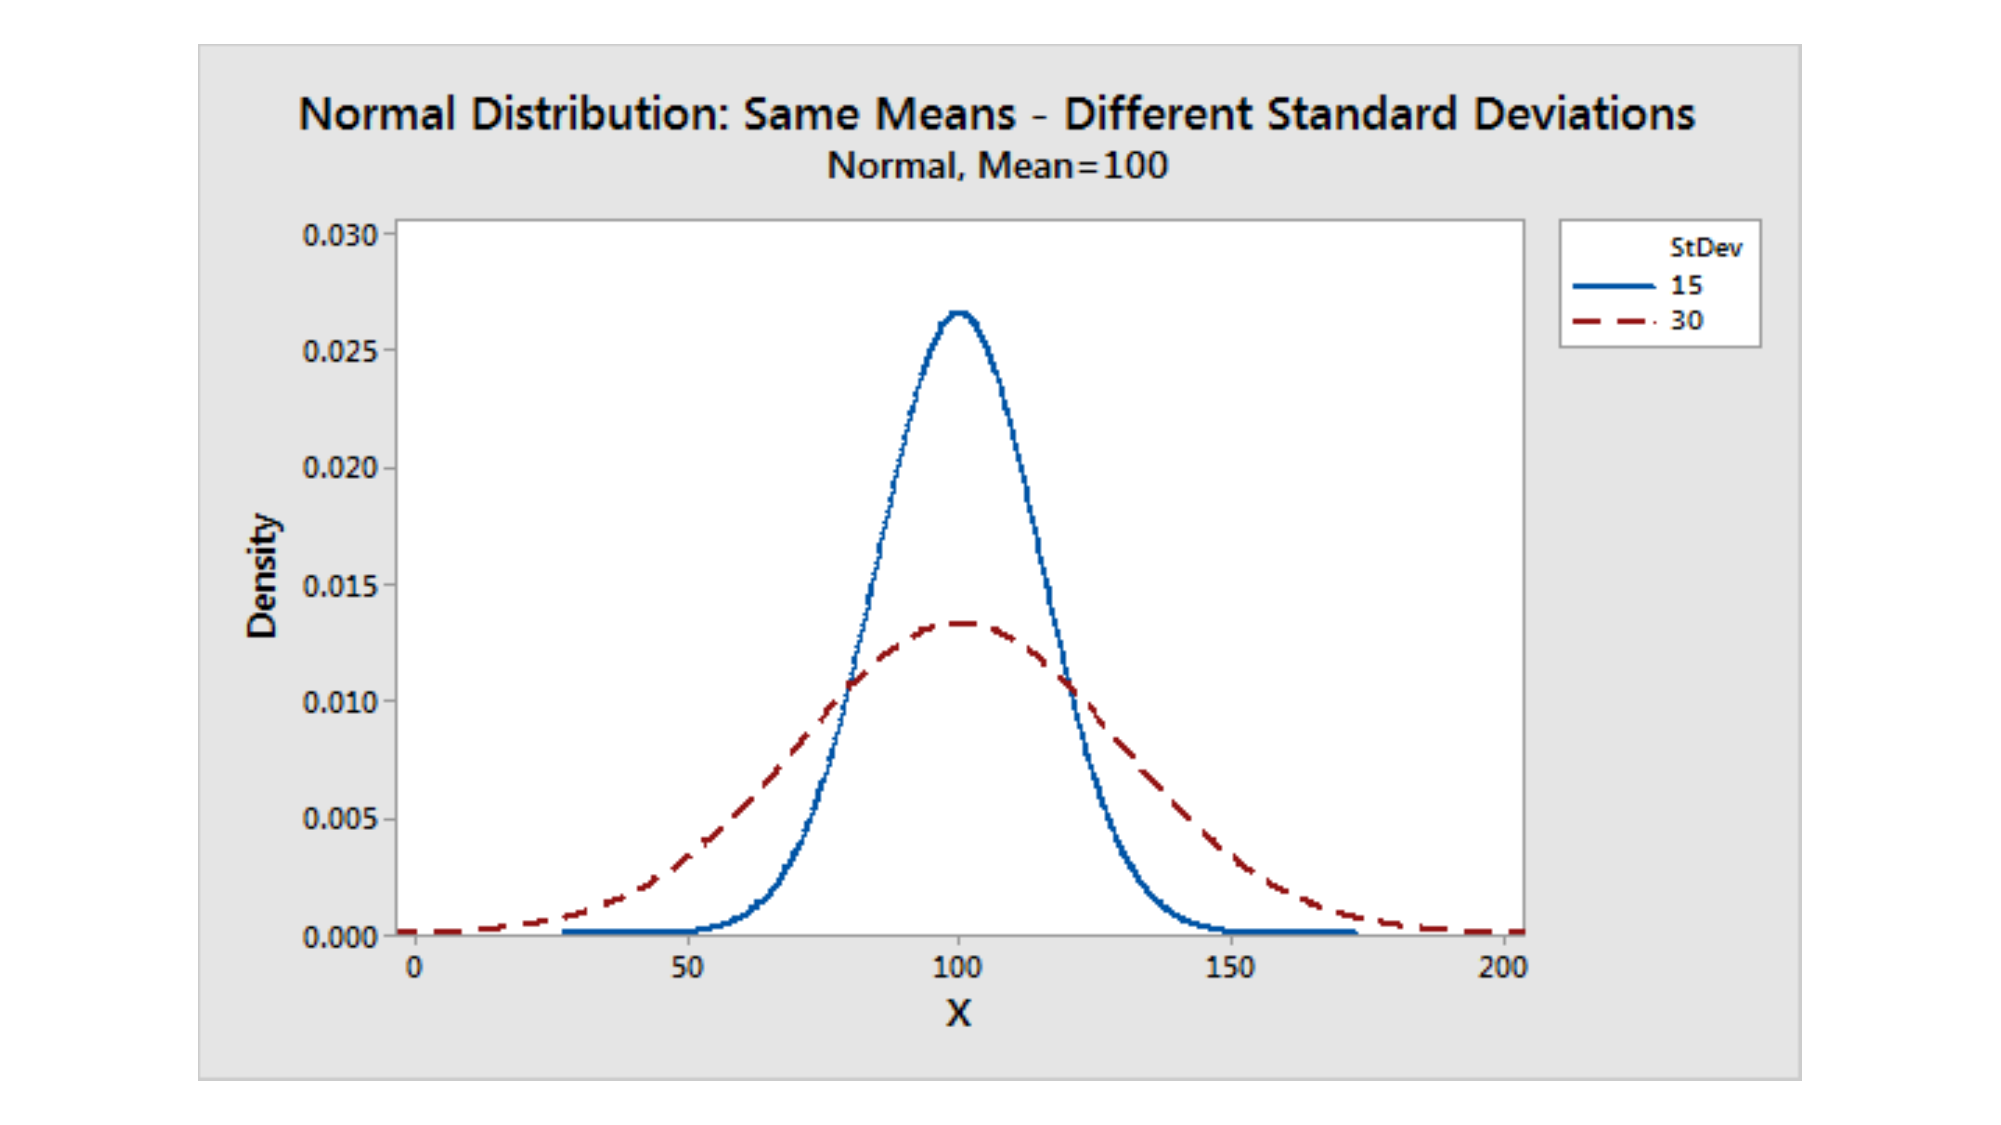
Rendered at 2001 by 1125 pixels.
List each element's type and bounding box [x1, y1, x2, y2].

picture [198, 44, 1802, 1081]
